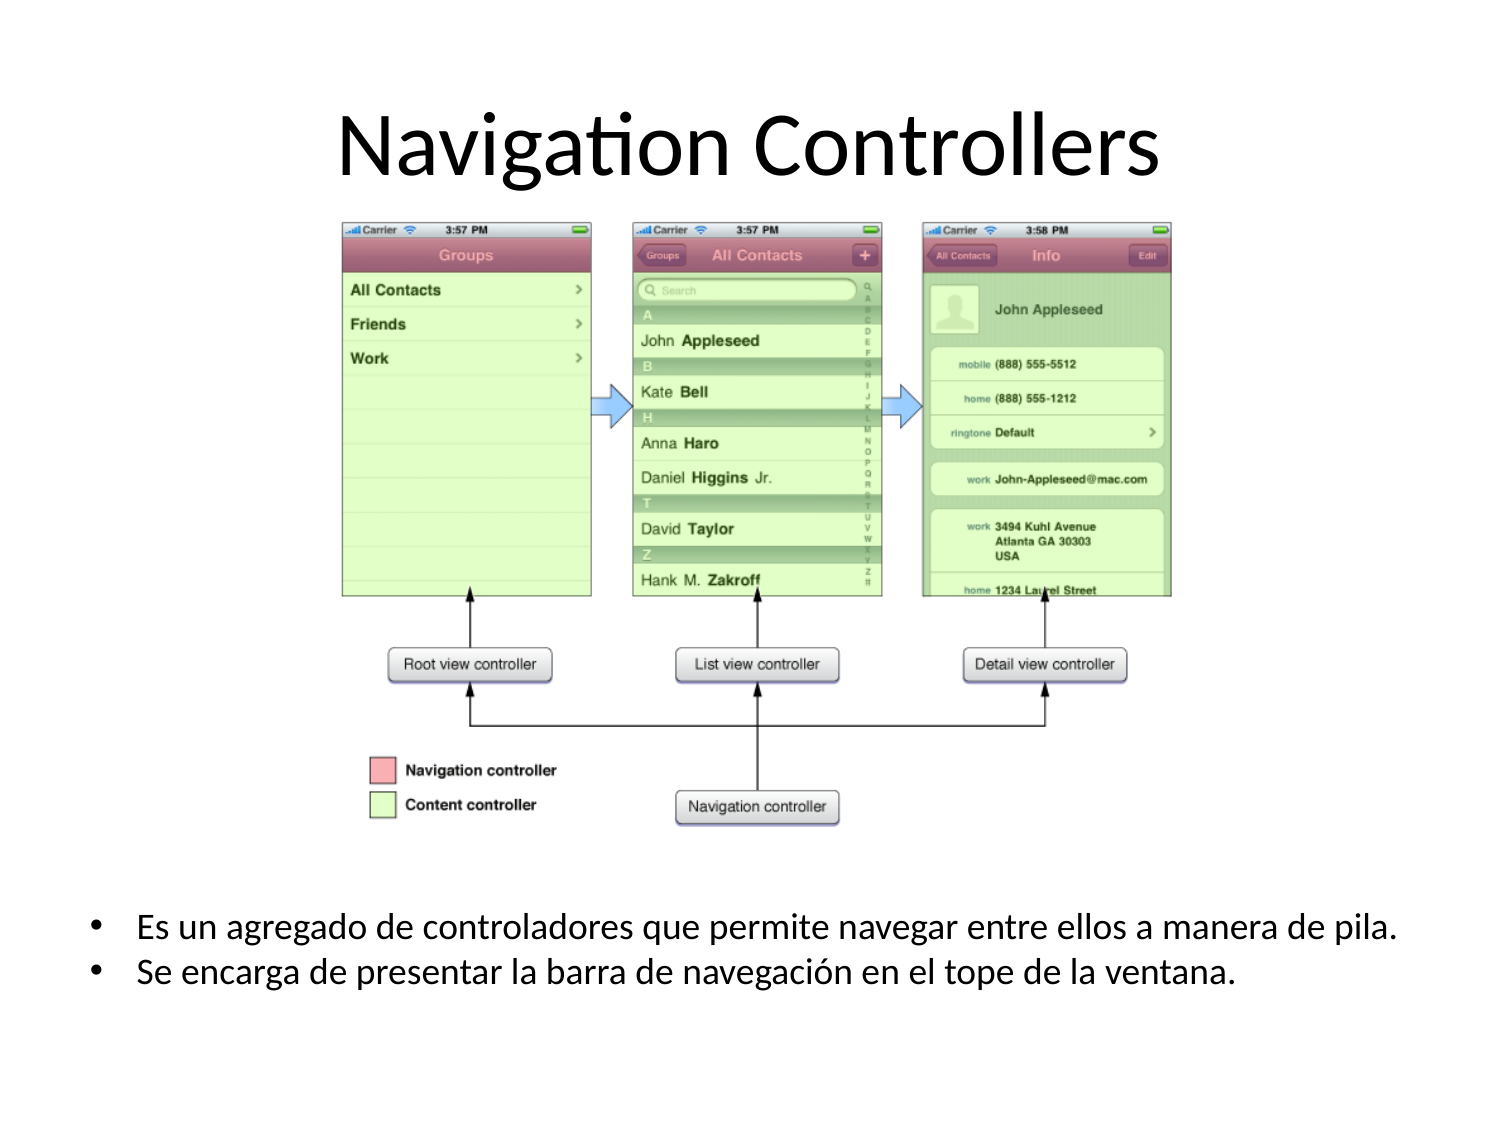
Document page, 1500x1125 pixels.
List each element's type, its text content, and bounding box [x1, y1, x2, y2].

title Navigation Controllers [75, 45, 1425, 233]
picture [328, 212, 1187, 837]
text_box Es un agregado de controladores que permite navegar entre ellos a manera de pila. Se encarga de presentar la barra de navegación en el tope de la ventana. [74, 894, 1425, 1000]
